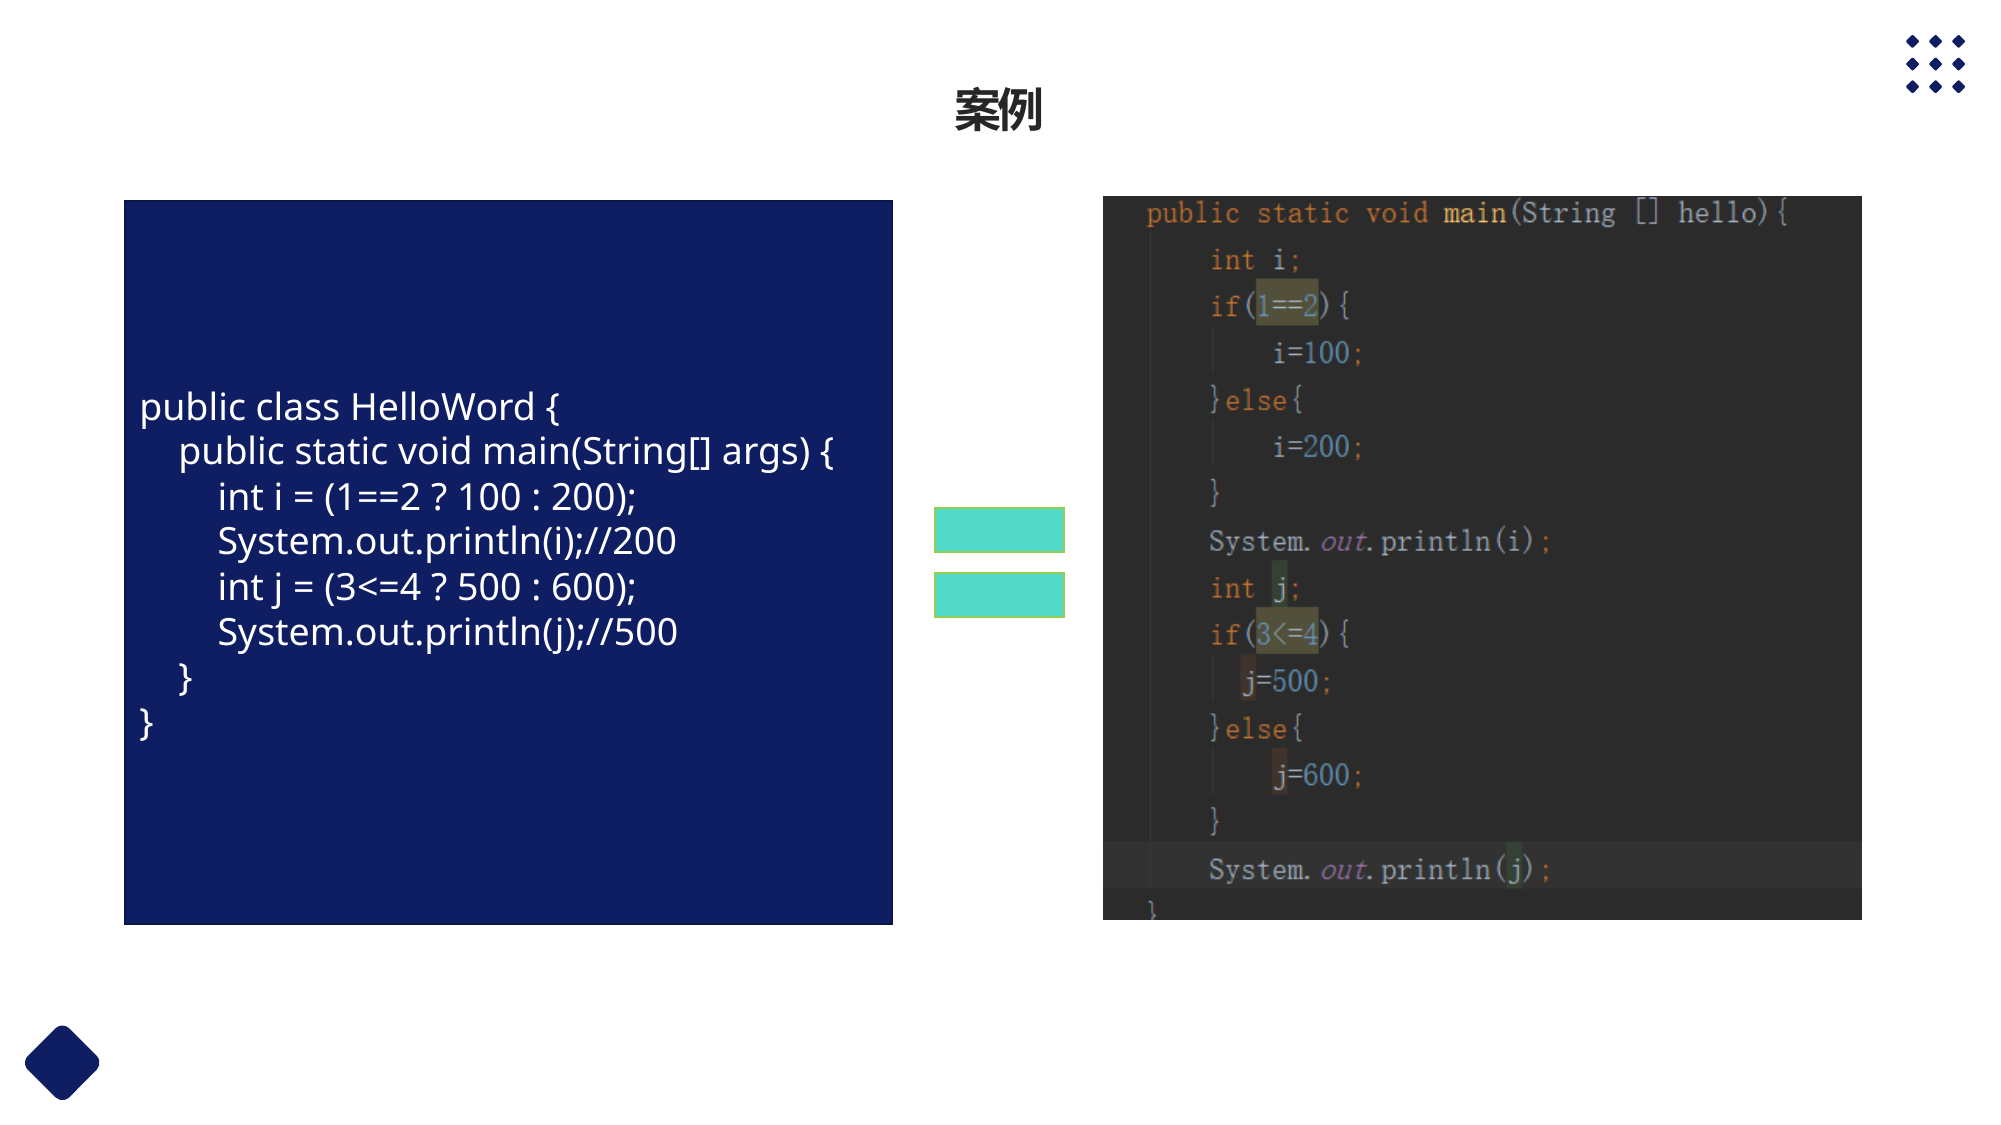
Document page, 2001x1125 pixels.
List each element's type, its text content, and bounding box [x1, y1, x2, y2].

text_box [934, 572, 1065, 618]
text_box [934, 507, 1065, 553]
picture [1103, 195, 1862, 920]
title 案例 [109, 72, 1891, 146]
text_box public class HelloWord { public static void main(String[] args) { int i = (1==2 ? 100 : 200); System.out.println(i);//200 int j = (3<=4 ? 500 : 600); System.out.println(j);//500 } } [124, 200, 893, 925]
